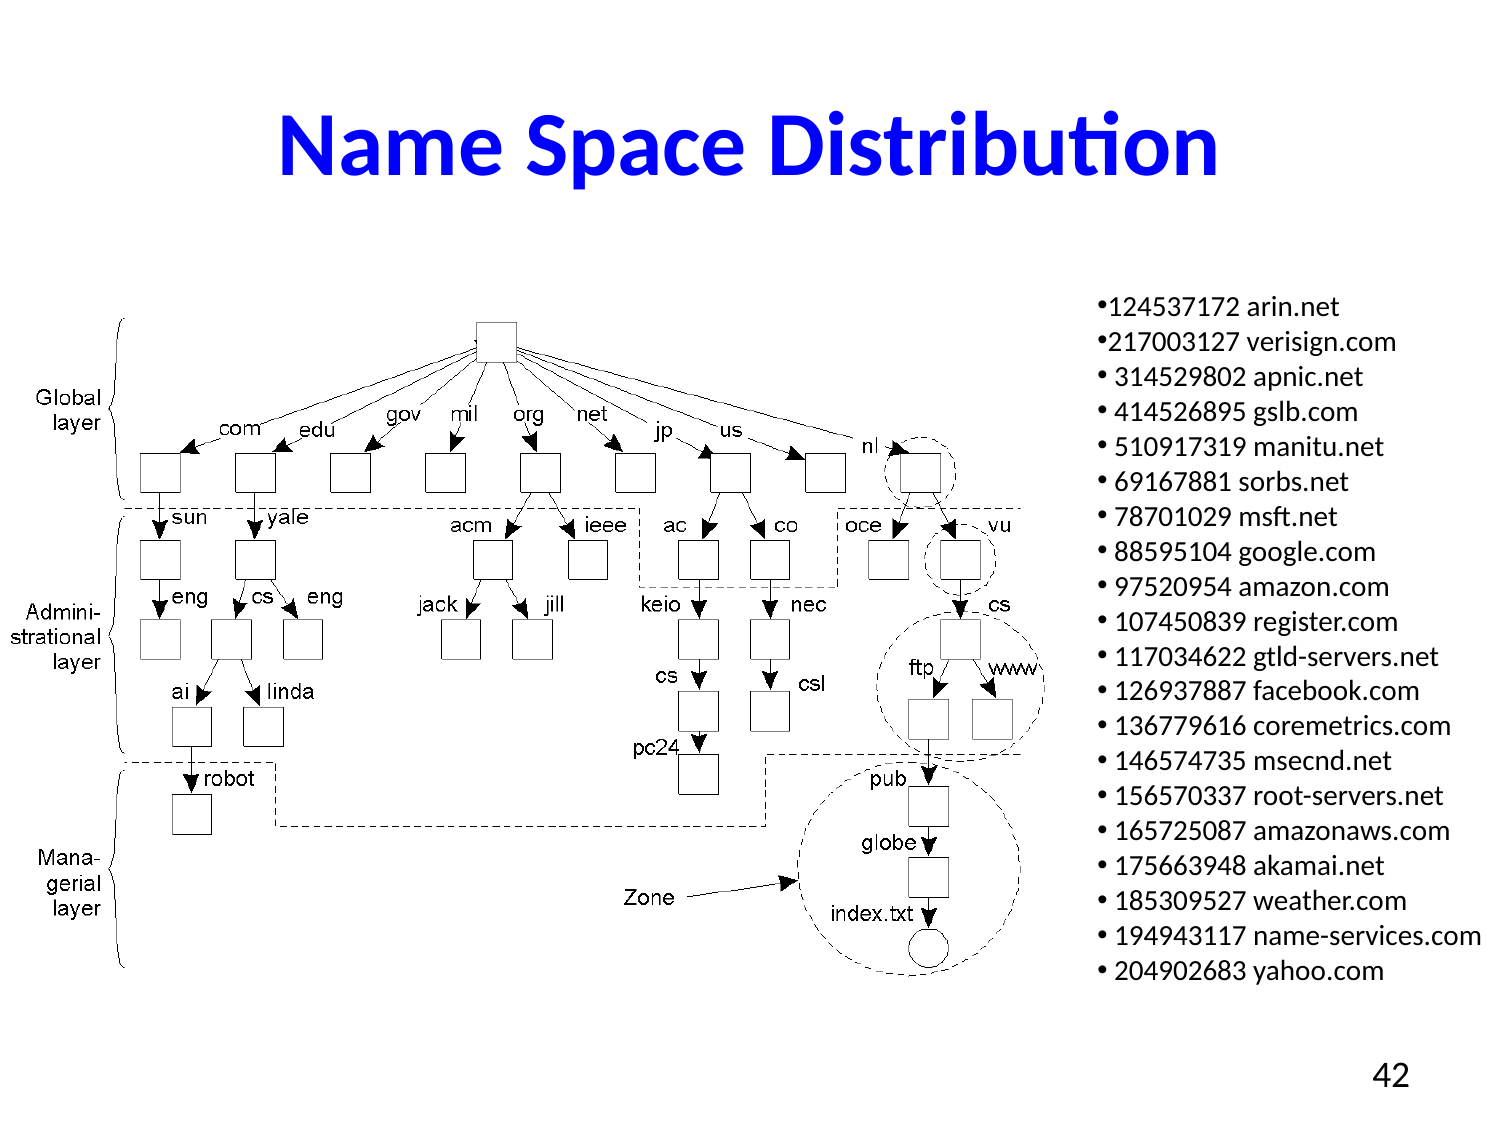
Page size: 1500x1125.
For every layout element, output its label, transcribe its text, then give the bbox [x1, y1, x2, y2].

title Name Space Distribution [75, 45, 1425, 233]
text_box 124537172 arin.net 217003127 verisign.com 314529802 apnic.net 414526895 gslb.com 510917319 manitu.net 69167881 sorbs.net 78701029 msft.net 88595104 google.com 97520954 amazon.com 107450839 register.com 117034622 gtld-servers.net 126937887 facebook.com 136779616 coremetrics.com 146574735 msecnd.net 156570337 root-servers.net 165725087 amazonaws.com 175663948 akamai.net 185309527 weather.com 194943117 name-services.com 204902683 yahoo.com [1082, 279, 1500, 994]
picture [0, 276, 1059, 1003]
slide_number 42 [1074, 1042, 1425, 1103]
